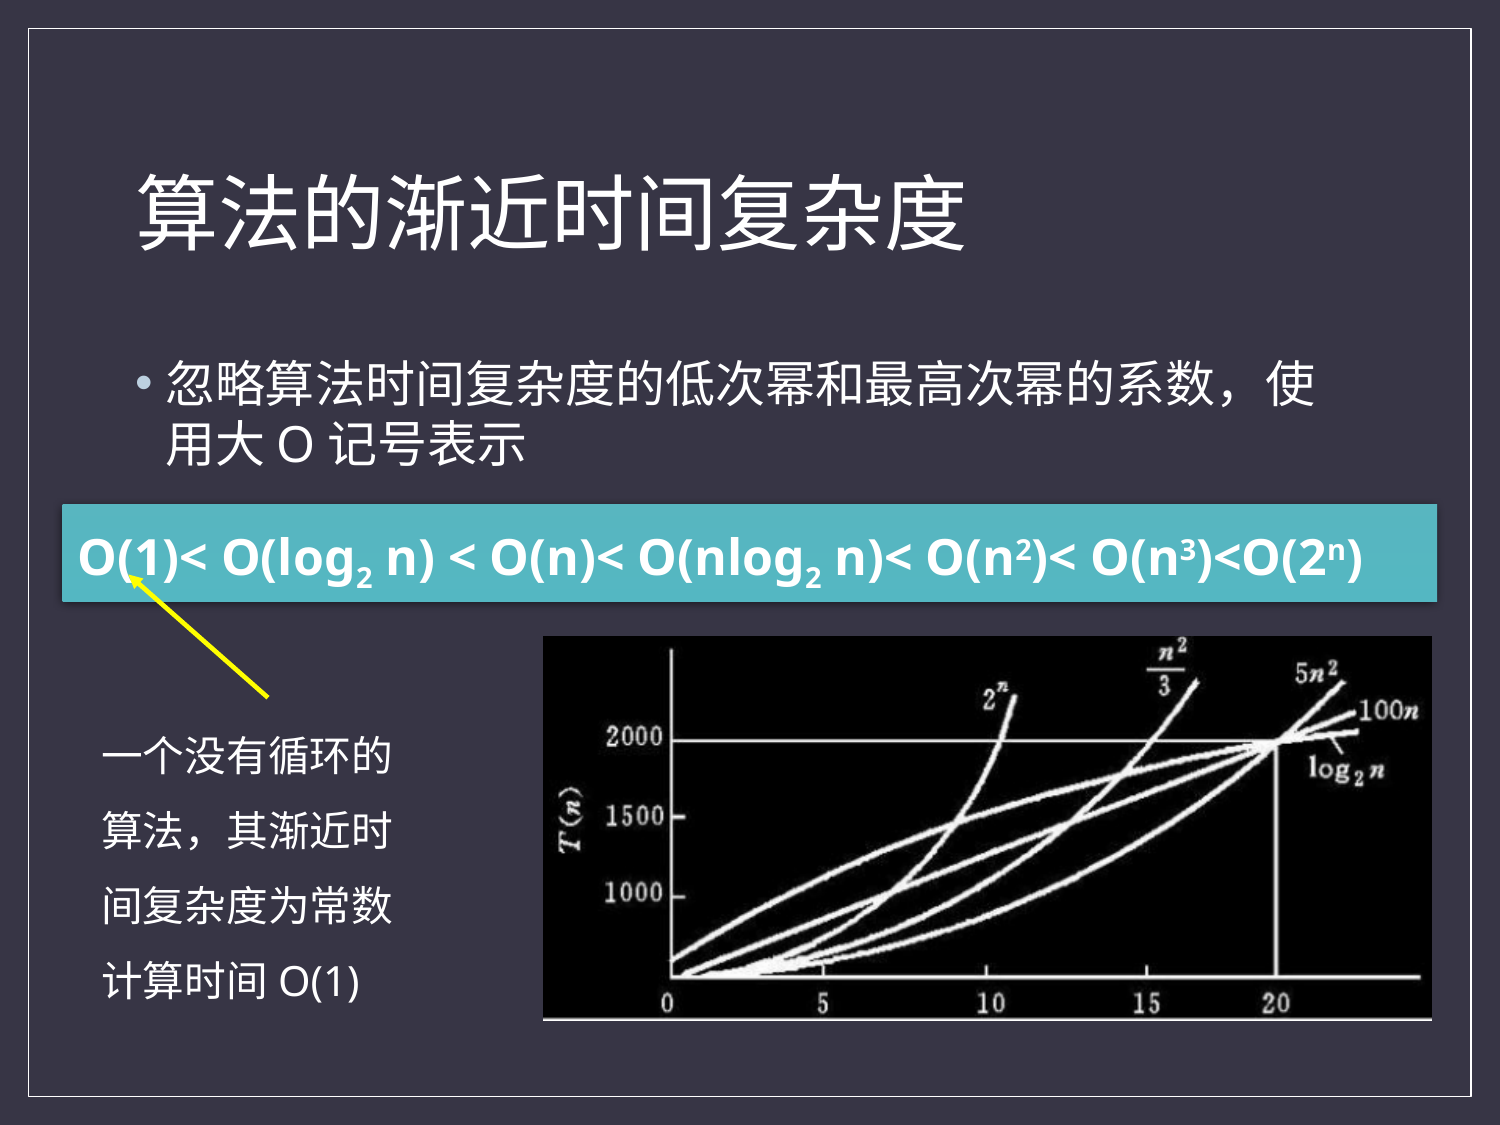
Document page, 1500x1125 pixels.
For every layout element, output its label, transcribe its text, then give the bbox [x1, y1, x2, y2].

picture [543, 636, 1432, 1021]
list 忽略算法时间复杂度的低次幂和最高次幂的系数，使用大O记号表示 [273, 612, 1380, 990]
text_box 一个没有循环的算法，其渐近时间复杂度为常数计算时间O(1) [86, 697, 450, 1013]
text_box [128, 574, 269, 698]
title 算法的渐近时间复杂度 [120, 105, 1380, 331]
list 忽略算法时间复杂度的低次幂和最高次幂的系数，使用大O记号表示 [120, 345, 1380, 499]
text_box O(1)< O(log2 n) < O(n)< O(nlog2 n)< O(n2)< O(n3)<O(2n) [62, 504, 1438, 602]
